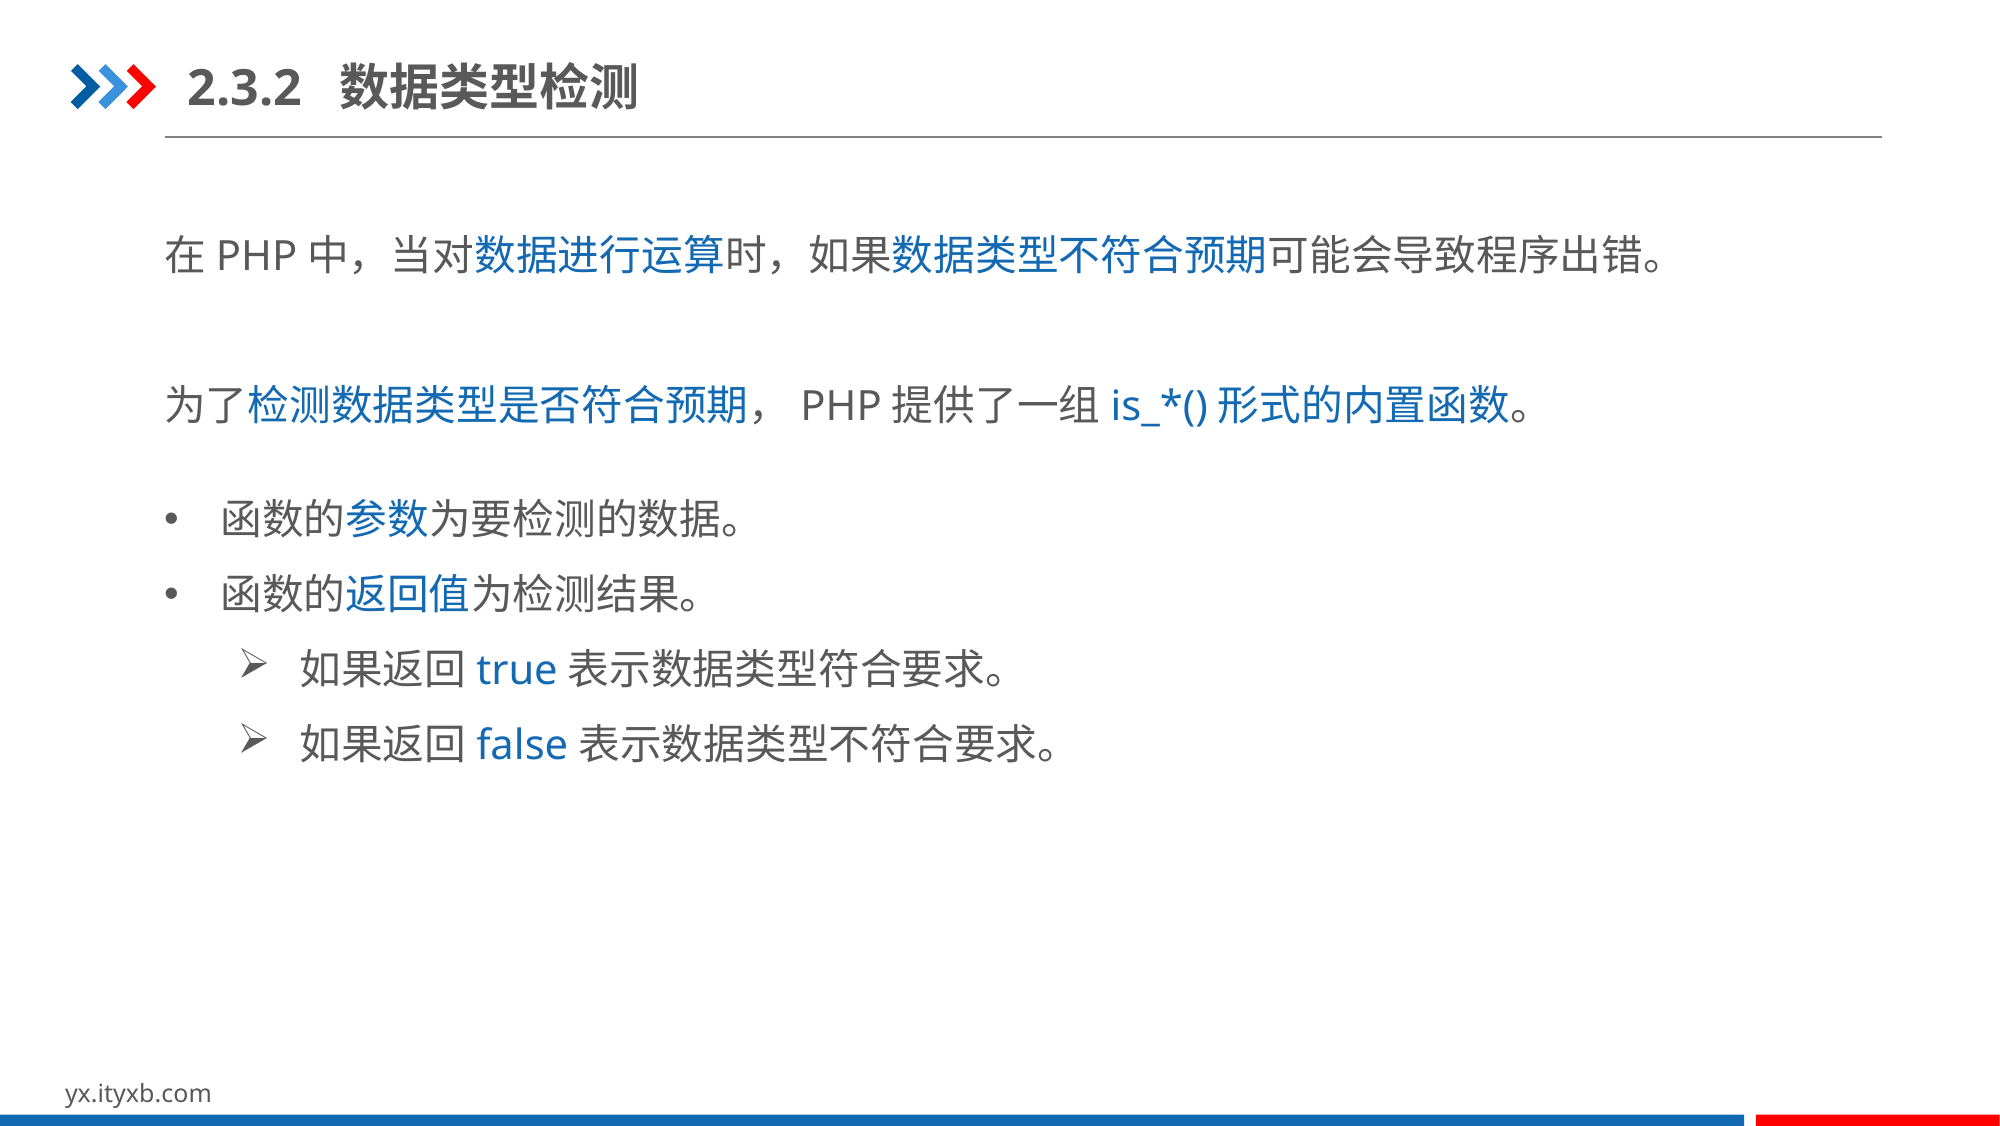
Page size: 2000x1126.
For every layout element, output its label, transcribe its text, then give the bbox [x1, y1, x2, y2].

text_box 2.3.2 数据类型检测 [187, 43, 827, 127]
text_box 在PHP中，当对数据进行运算时，如果数据类型不符合预期可能会导致程序出错。 为了检测数据类型是否符合预期，PHP提供了一组is_*()形式的内置函数。 函数的参数为要检测的数据。 函数的返回值为检测结果。 如果返回true表示数据类型符合要求。 如果返回false表示数据类型不符合要求。 [149, 196, 1792, 776]
